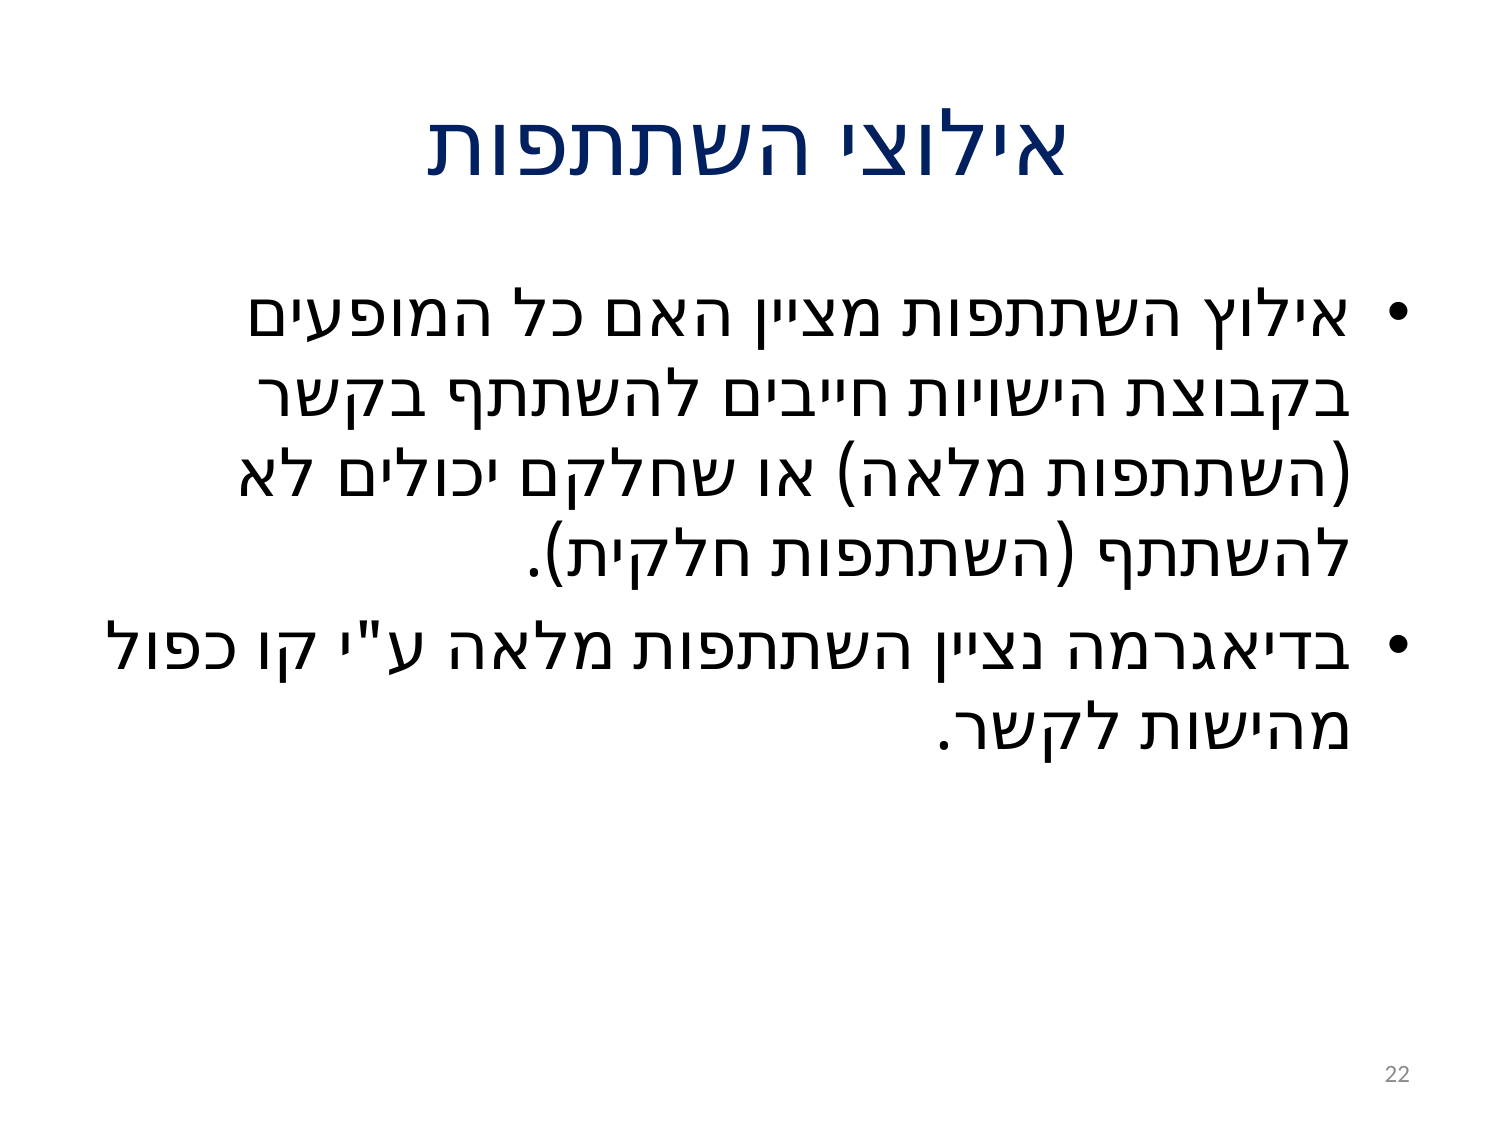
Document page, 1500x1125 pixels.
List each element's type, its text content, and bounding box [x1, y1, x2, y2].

title אילוצי השתתפות [75, 45, 1425, 233]
list אילוץ השתתפות מציין האם כל המופעים בקבוצת הישויות חייבים להשתתף בקשר (השתתפות מלאה) או שחלקם יכולים לא להשתתף (השתתפות חלקית). בדיאגרמה נציין השתתפות מלאה ע"י קו כפול מהישות לקשר. [75, 262, 1425, 1005]
slide_number 22 [1074, 1042, 1425, 1103]
